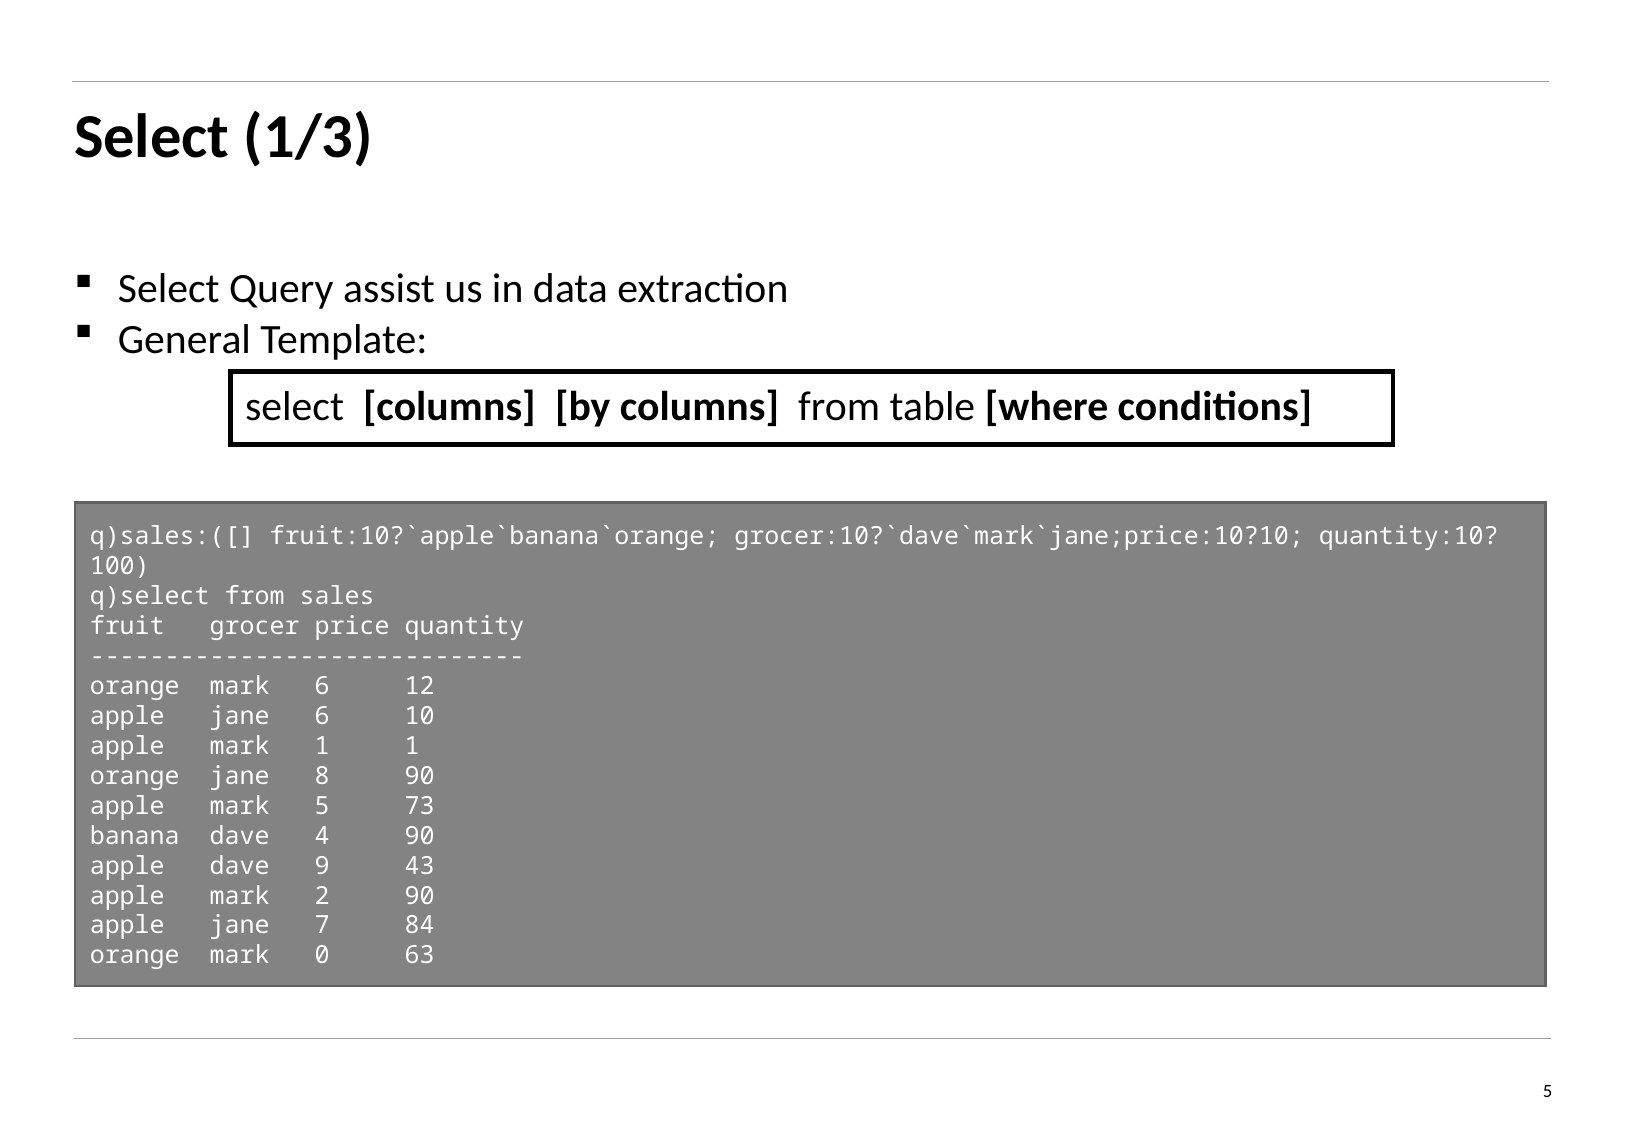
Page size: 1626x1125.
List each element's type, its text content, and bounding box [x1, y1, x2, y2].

text_box q)sales:([] fruit:10?`apple`banana`orange; grocer:10?`dave`mark`jane;price:10?10; quantity:10?100) q)select from sales fruit grocer price quantity ----------------------------- orange mark 6 12 apple jane 6 10 apple mark 1 1 orange jane 8 90 apple mark 5 73 banana dave 4 90 apple dave 9 43 apple mark 2 90 apple jane 7 84 orange mark 0 63 [74, 501, 1547, 987]
slide_number 5 [1484, 1080, 1553, 1099]
list Select Query assist us in data extraction General Template: [74, 261, 1551, 1030]
text_box select [columns] [by columns] from table [where conditions] [229, 370, 1394, 445]
title Select (1/3) [74, 103, 1551, 238]
